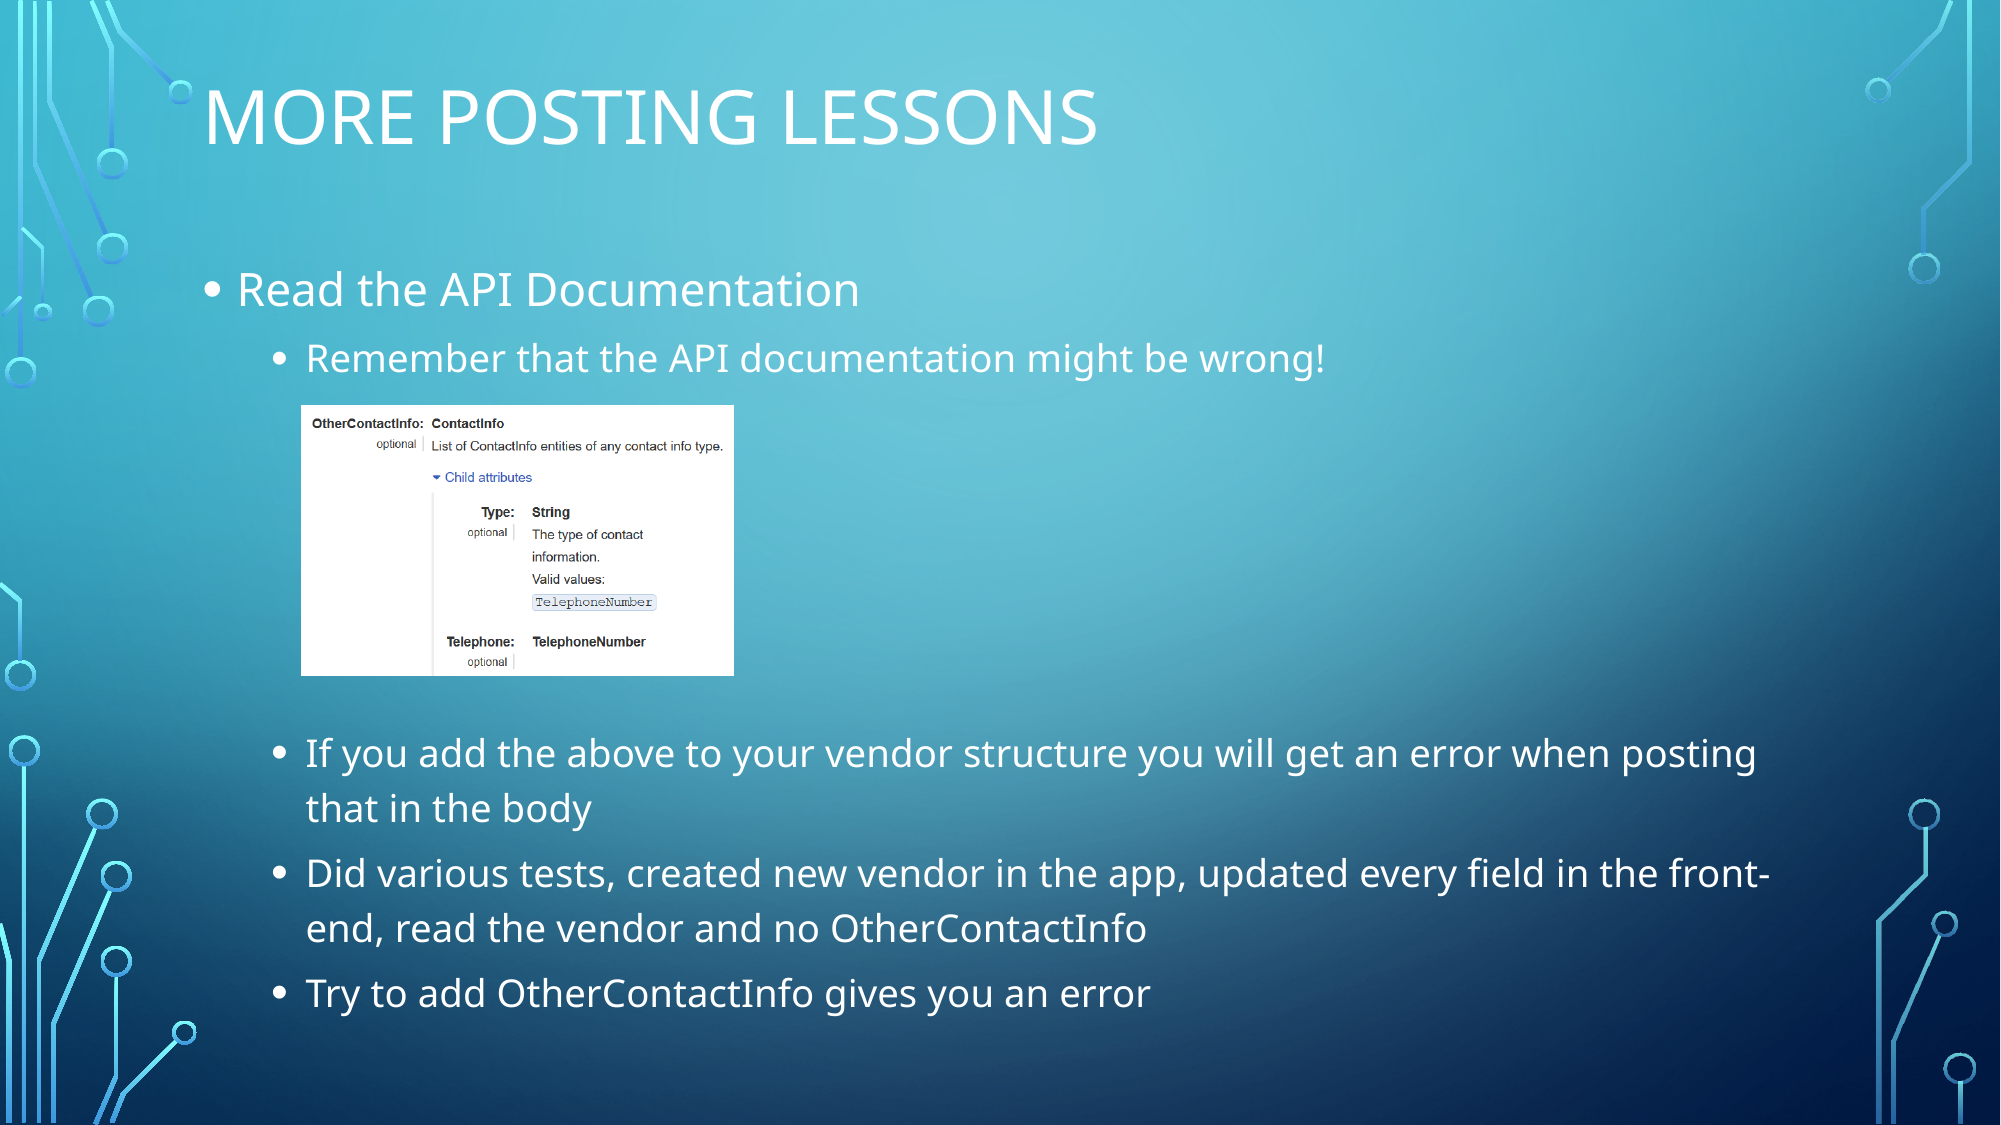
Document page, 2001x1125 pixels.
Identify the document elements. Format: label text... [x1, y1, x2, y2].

picture [300, 405, 734, 676]
title More Posting Lessons [187, 49, 1813, 191]
list Read the API Documentation Remember that the API documentation might be wrong! If you add the above to your vendor structure you will get an error when posting that in the body Did various tests, created new vendor in the app, updated every field in the front-end, read the vendor and no OtherContactInfo Try to add OtherContactInfo gives you an error [187, 242, 1813, 1024]
